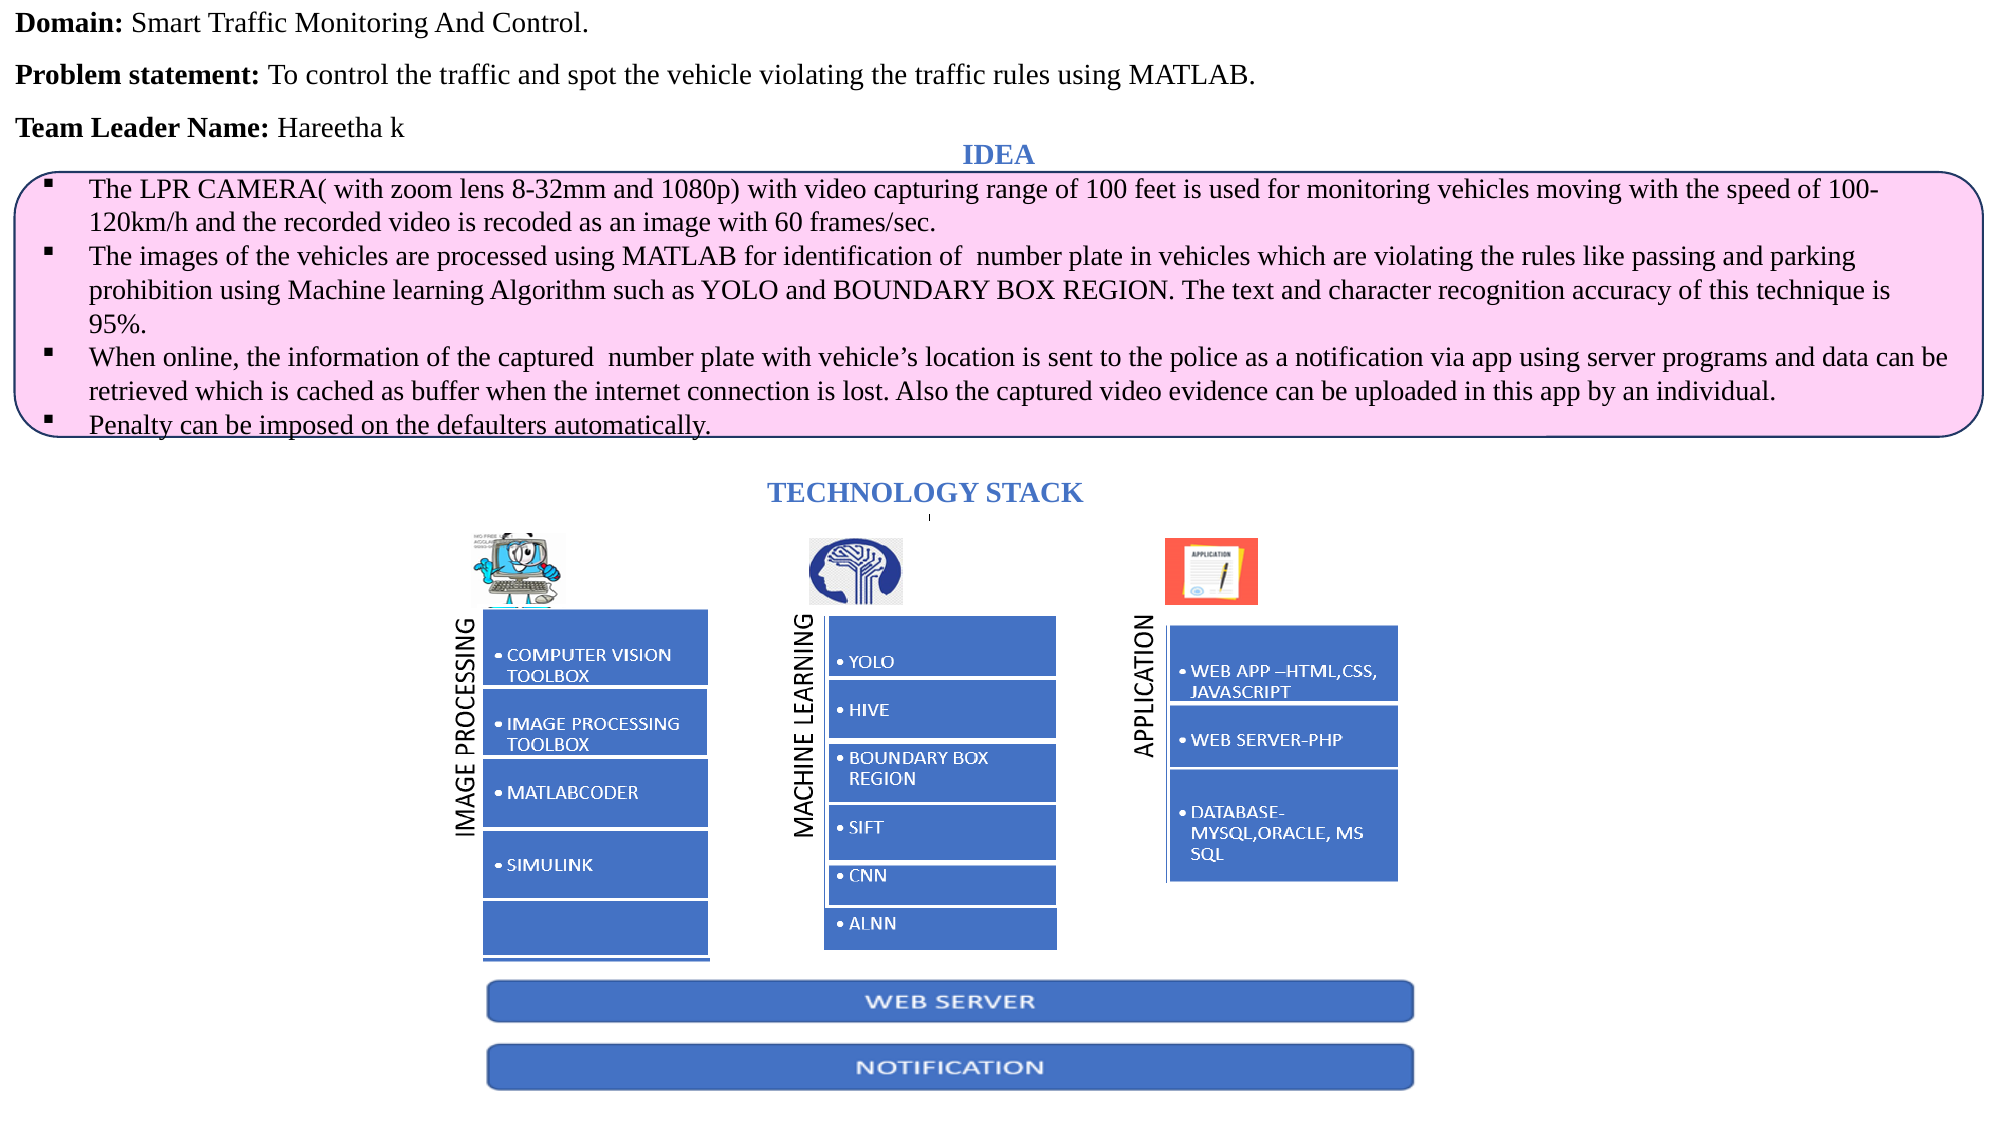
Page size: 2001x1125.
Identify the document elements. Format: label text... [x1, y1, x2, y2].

picture [332, 514, 1508, 1101]
list Domain: Smart Traffic Monitoring And Control. Problem statement: To control the traffic and spot the vehicle violating the traffic rules using MATLAB. Team Leader Name: Hareetha k [0, 0, 2000, 1109]
text_box IDEA The LPR CAMERA( with zoom lens 8-32mm and 1080p) with video capturing range of 100 feet is used for monitoring vehicles moving with the speed of 100-120km/h and the recorded video is recoded as an image with 60 frames/sec. The images of the vehicles are processed using MATLAB for identification of number plate in vehicles which are violating the rules like passing and parking prohibition using Machine learning Algorithm such as YOLO and BOUNDARY BOX REGION. The text and character recognition accuracy of this technique is 95%. When online, the information of the captured number plate with vehicle’s location is sent to the police as a notification via app using server programs and data can be retrieved which is cached as buffer when the internet connection is lost. Also the captured video evidence can be uploaded in this app by an individual. Penalty can be imposed on the defaulters automatically. TECHNOLOGY STACK [13, 170, 1984, 438]
